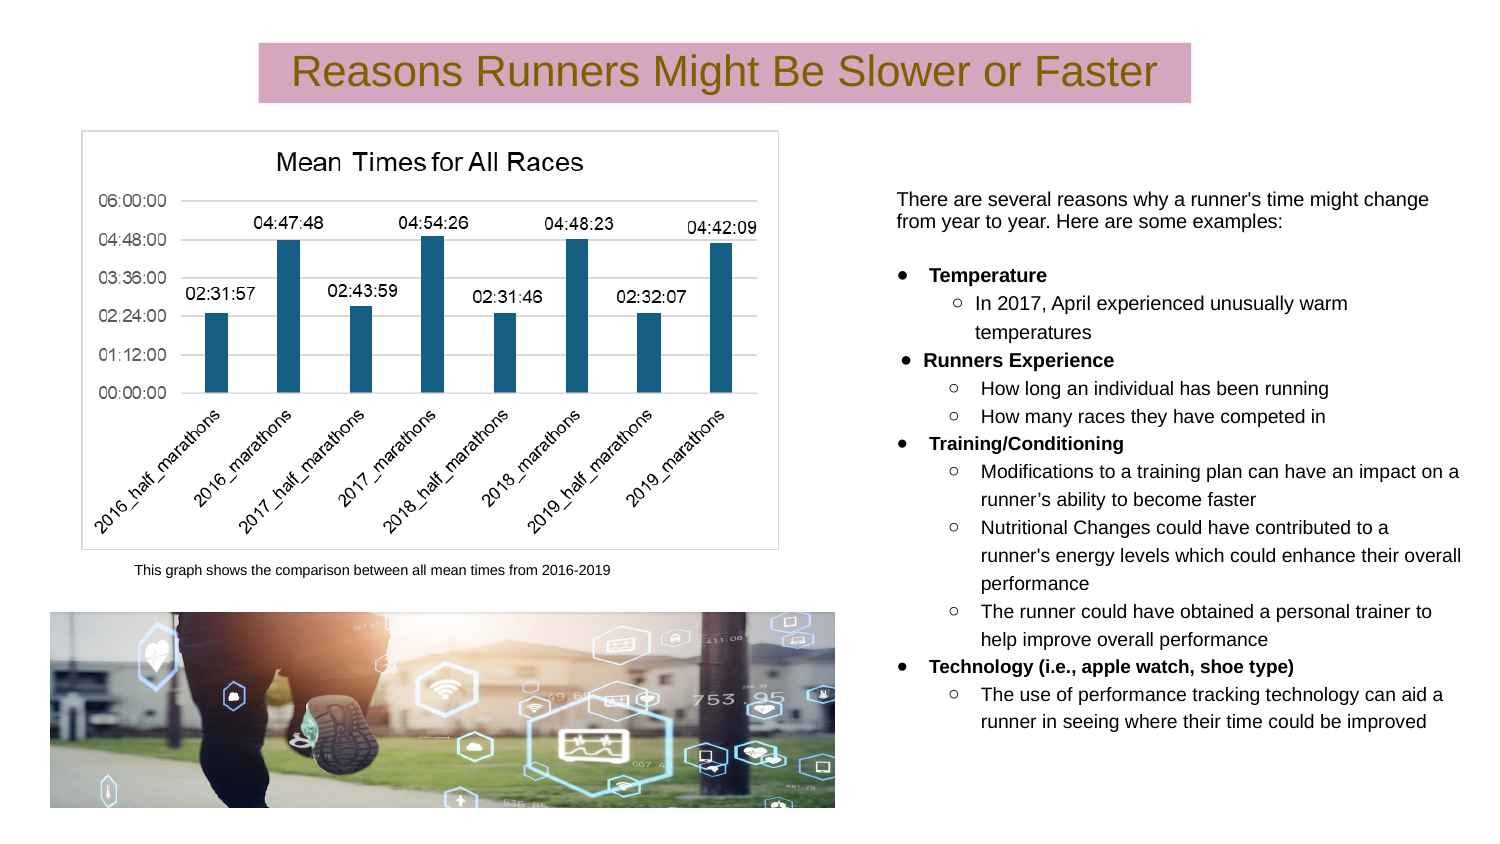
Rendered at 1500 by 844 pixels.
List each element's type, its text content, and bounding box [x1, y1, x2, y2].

list There are several reasons why a runner's time might change from year to year. Here are some examples: Temperature In 2017, April experienced unusually warm temperatures Runners Experience How long an individual has been running How many races they have competed in Training/Conditioning Modifications to a training plan can have an impact on a runner’s ability to become faster Nutritional Changes could have contributed to a runner's energy levels which could enhance their overall performance The runner could have obtained a personal trainer to help improve overall performance Technology (i.e., apple watch, shoe type) The use of performance tracking technology can aid a runner in seeing where their time could be improved [885, 184, 1475, 750]
text_box This graph shows the comparison between all mean times from 2016-2019 [123, 558, 725, 585]
title Reasons Runners Might Be Slower or Faster [258, 42, 1192, 104]
picture [80, 130, 779, 551]
picture [50, 611, 836, 808]
